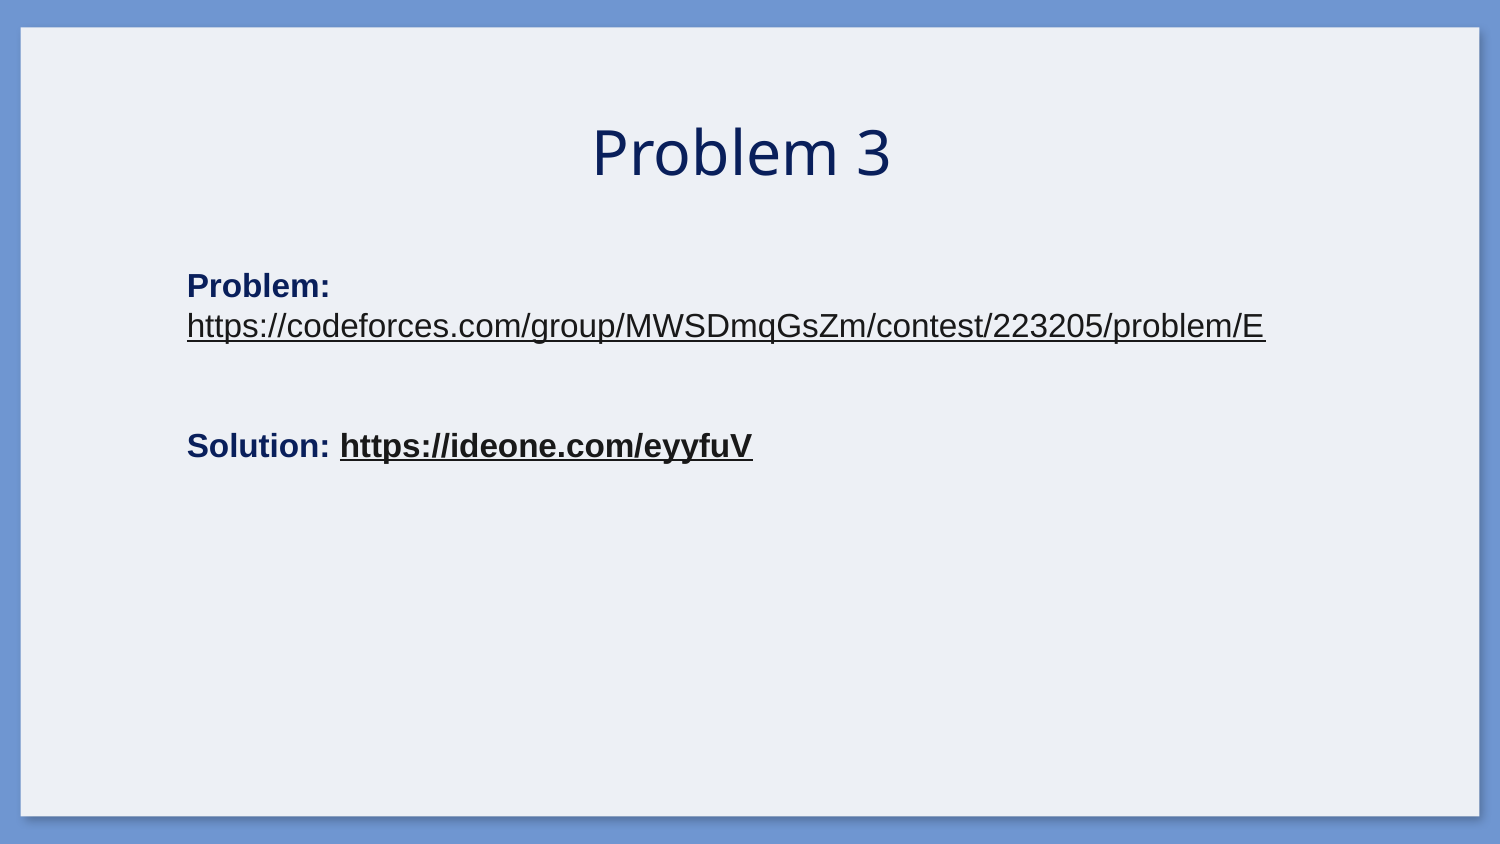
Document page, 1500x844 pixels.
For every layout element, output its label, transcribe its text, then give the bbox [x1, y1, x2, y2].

title Problem 3 [563, 97, 937, 192]
text_box Problem: https://codeforces.com/group/MWSDmqGsZm/contest/223205/problem/E Solution: https://ideone.com/eyyfuV [172, 257, 1328, 472]
